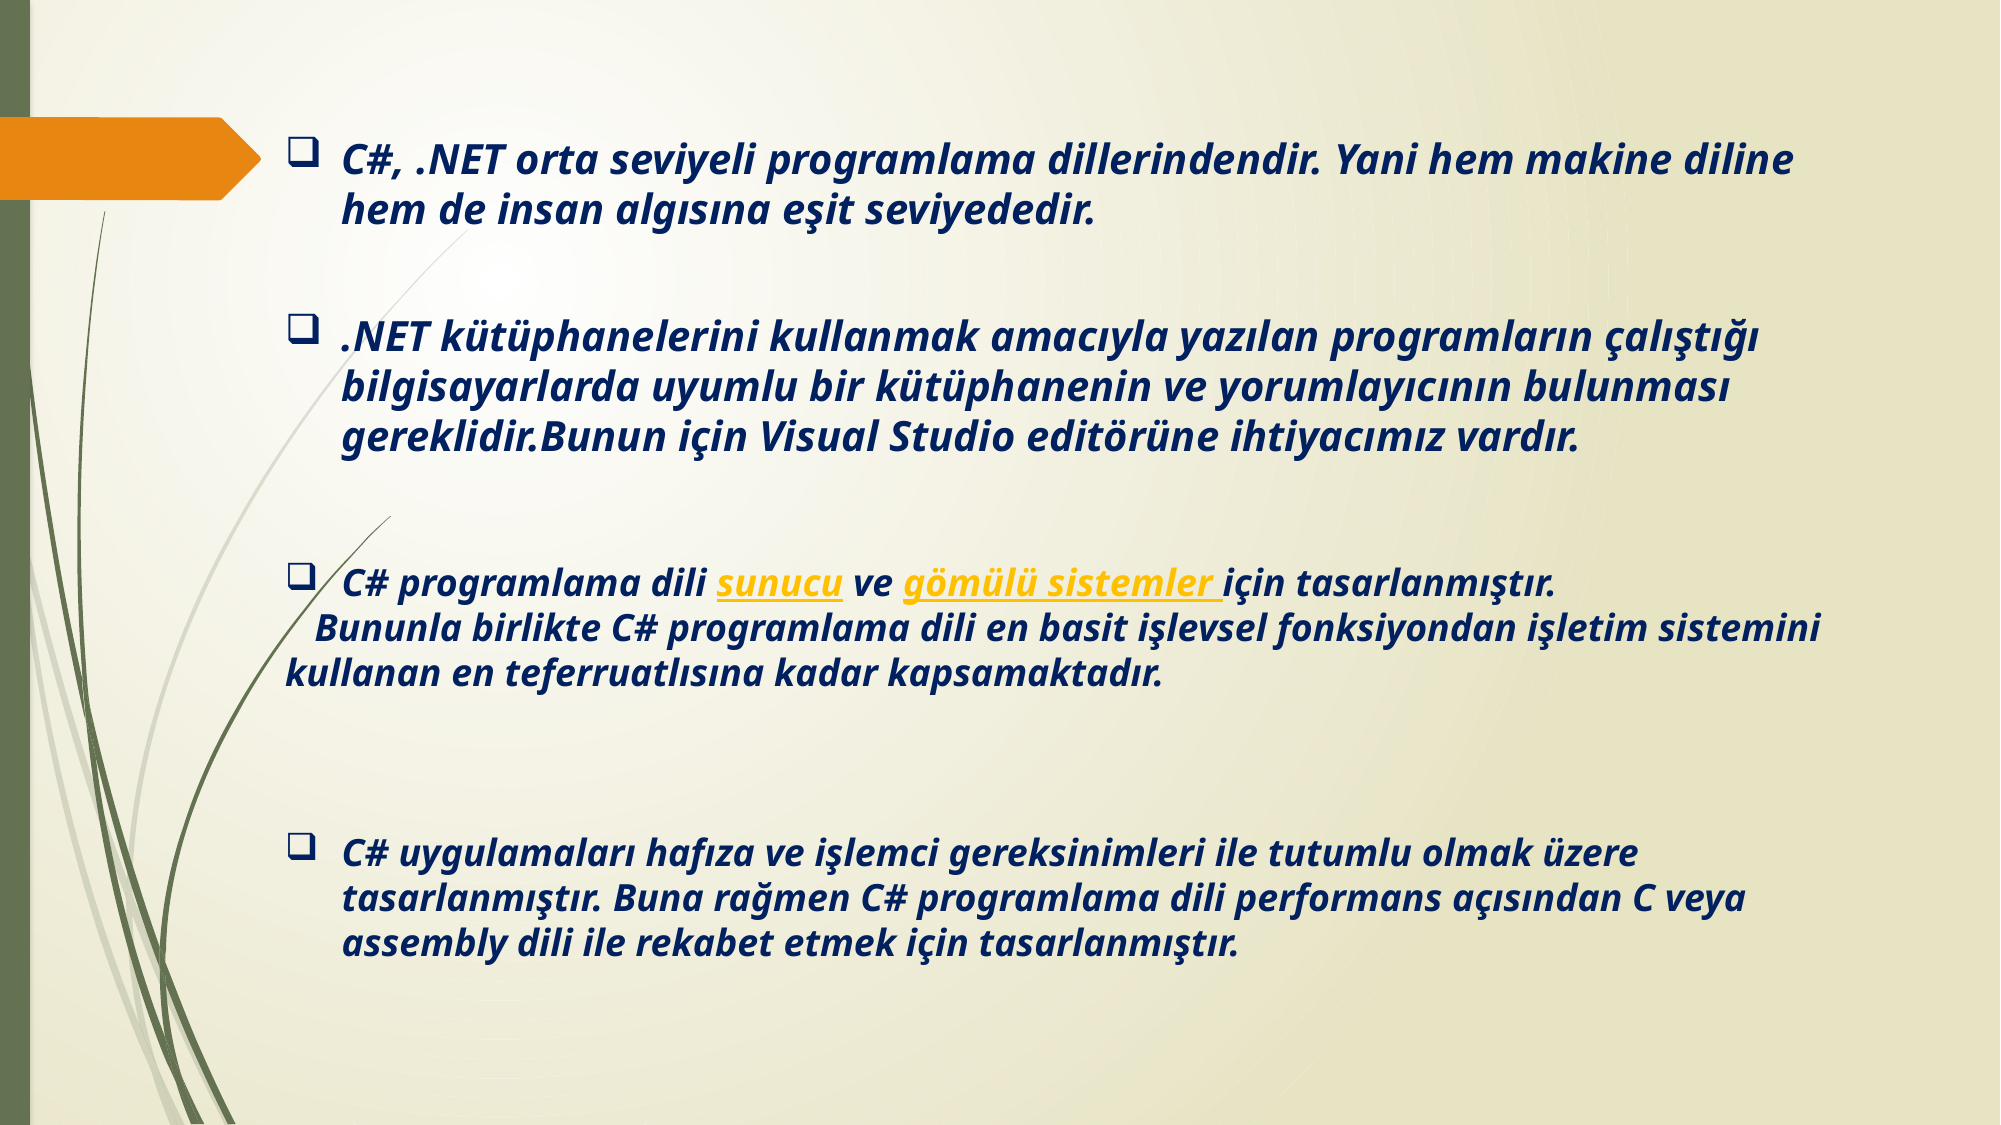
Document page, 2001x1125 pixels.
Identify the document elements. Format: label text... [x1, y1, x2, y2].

text_box C# programlama dili sunucu ve gömülü sistemler için tasarlanmıştır. Bununla birlikte C# programlama dili en basit işlevsel fonksiyondan işletim sistemini kullanan en teferruatlısına kadar kapsamaktadır. [270, 551, 1952, 701]
text_box C# uygulamaları hafıza ve işlemci gereksinimleri ile tutumlu olmak üzere tasarlanmıştır. Buna rağmen C# programlama dili performans açısından C veya assembly dili ile rekabet etmek için tasarlanmıştır. [270, 821, 1893, 971]
text_box .NET kütüphanelerini kullanmak amacıyla yazılan programların çalıştığı bilgisayarlarda uyumlu bir kütüphanenin ve yorumlayıcının bulunması gereklidir.Bunun için Visual Studio editörüne ihtiyacımız vardır. [270, 301, 1893, 467]
text_box C#, .NET orta seviyeli programlama dillerindendir. Yani hem makine diline hem de insan algısına eşit seviyededir. [270, 125, 1903, 240]
